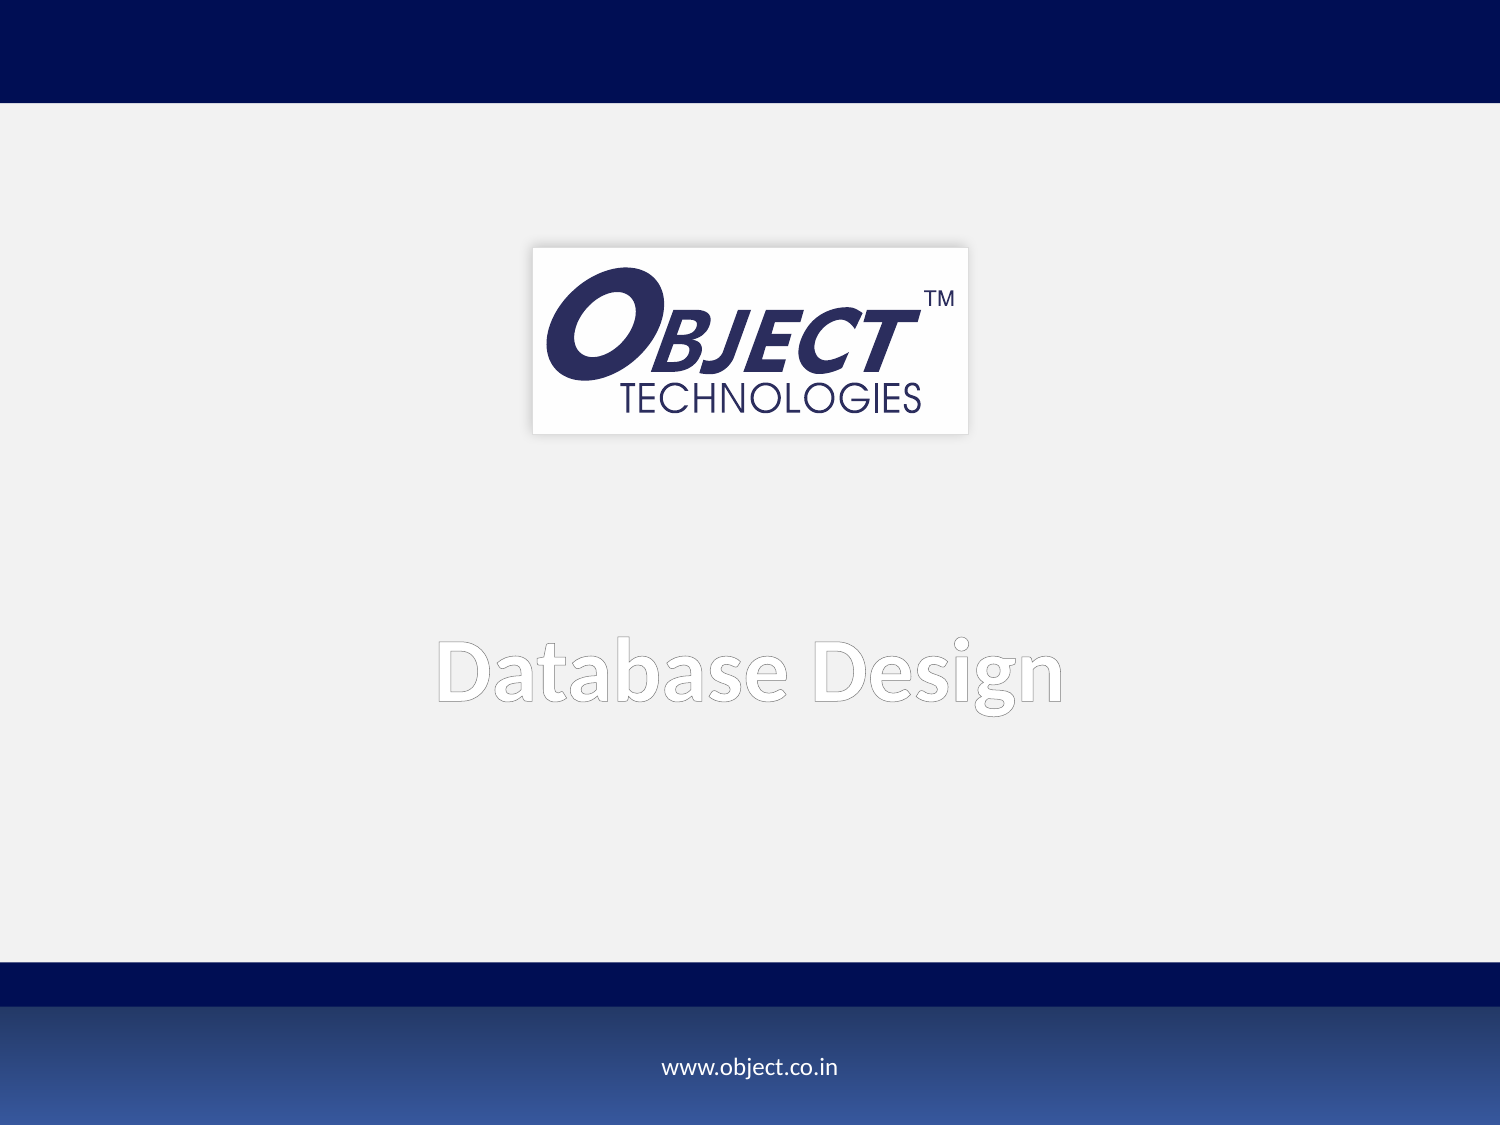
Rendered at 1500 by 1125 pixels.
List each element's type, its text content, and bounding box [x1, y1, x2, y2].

title Database Design [112, 544, 1388, 786]
